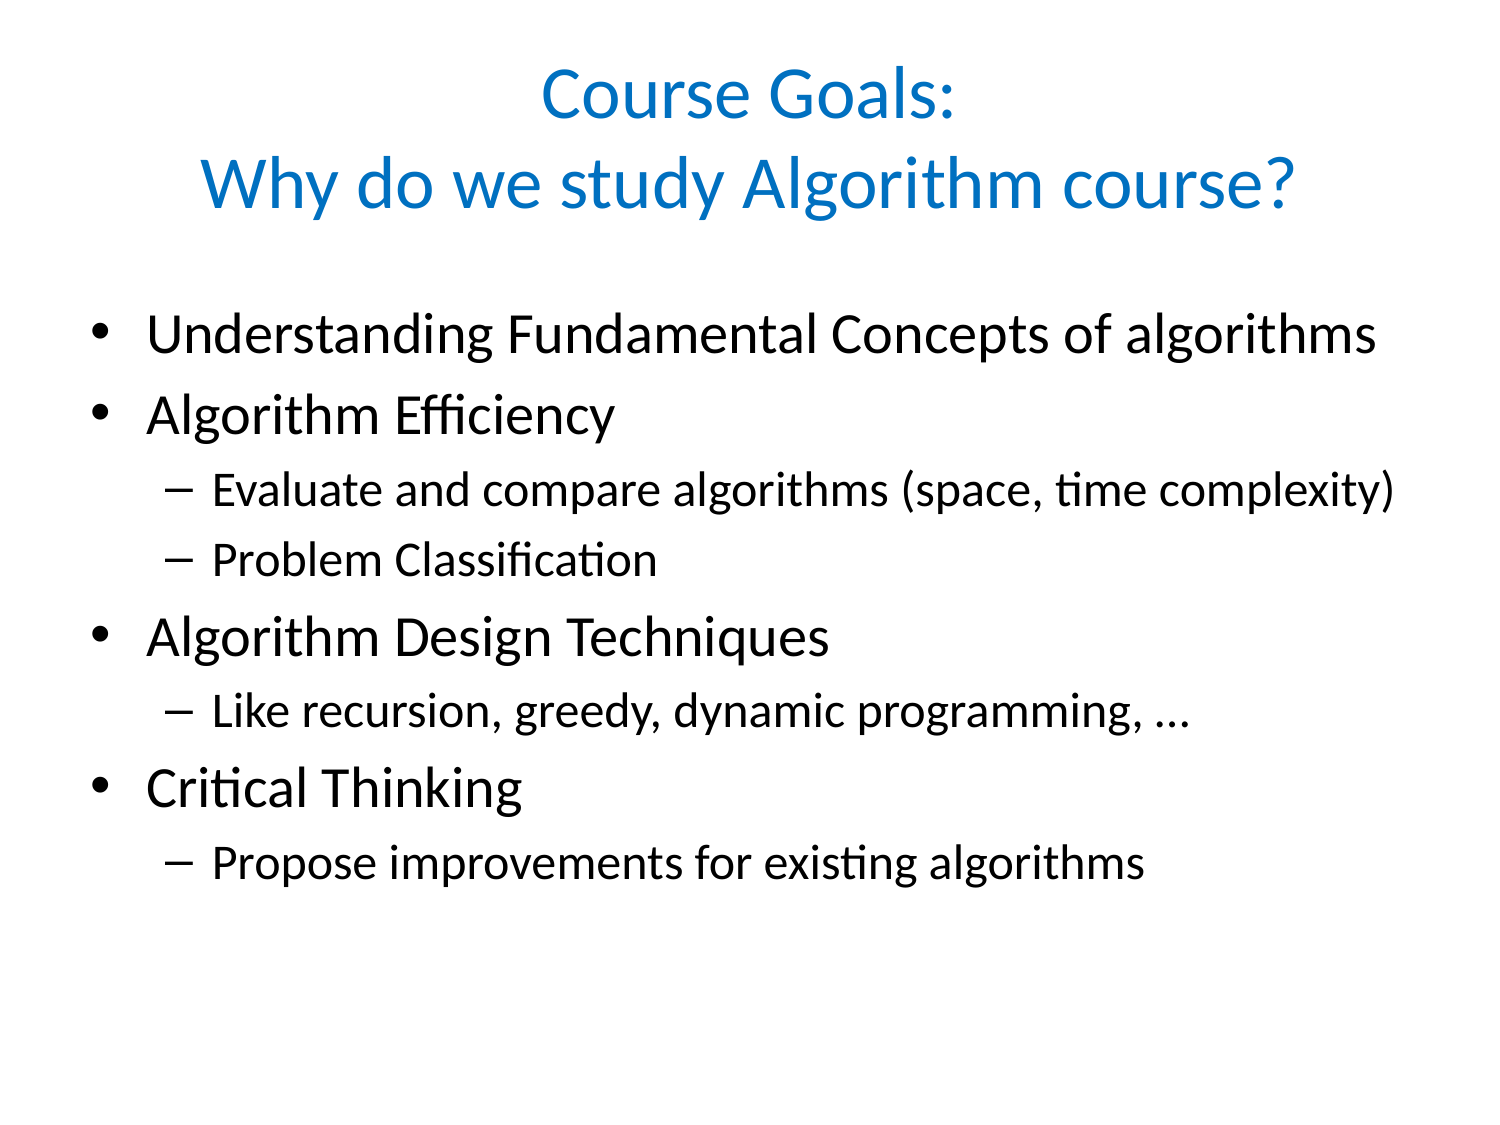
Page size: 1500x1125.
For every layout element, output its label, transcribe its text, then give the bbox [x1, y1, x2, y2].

list Understanding Fundamental Concepts of algorithms Algorithm Efficiency Evaluate and compare algorithms (space, time complexity) Problem Classification Algorithm Design Techniques Like recursion, greedy, dynamic programming, … Critical Thinking Propose improvements for existing algorithms [75, 287, 1425, 1043]
title Course Goals: Why do we study Algorithm course? [75, 45, 1425, 287]
